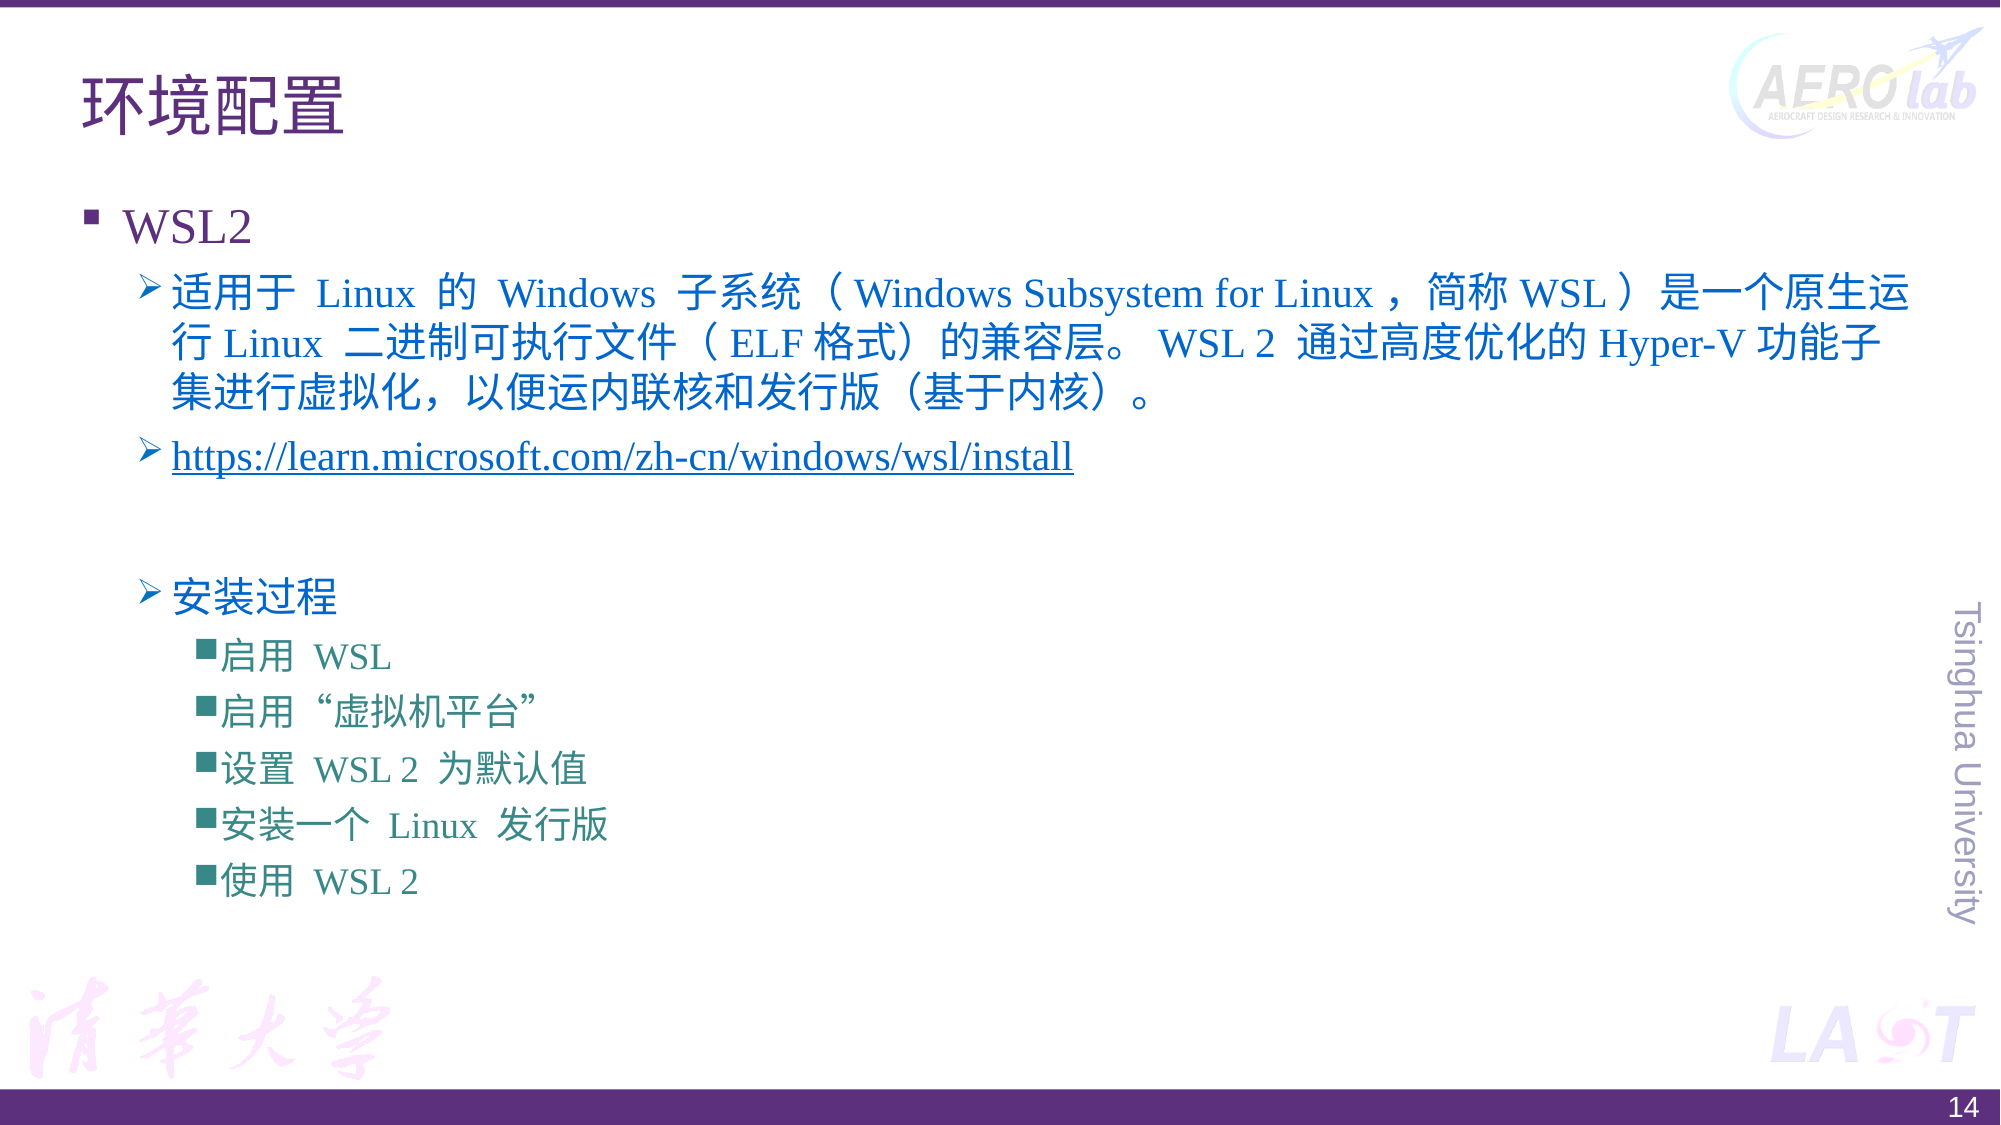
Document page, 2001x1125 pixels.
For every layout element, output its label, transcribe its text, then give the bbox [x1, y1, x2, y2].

slide_number 14 [1713, 1087, 1996, 1125]
list WSL2 适用于 Linux 的 Windows 子系统（Windows Subsystem for Linux，简称WSL）是一个原生运行Linux 二进制可执行文件（ELF格式）的兼容层。WSL 2 通过高度优化的Hyper-V功能子集进行虚拟化，以便运内联核和发行版（基于内核）。 https://learn.microsoft.com/zh-cn/windows/wsl/install 安装过程 启用 WSL 启用“虚拟机平台” 设置 WSL 2 为默认值 安装一个 Linux 发行版 使用 WSL 2 [65, 186, 1935, 1075]
title 环境配置 [65, 37, 1934, 171]
